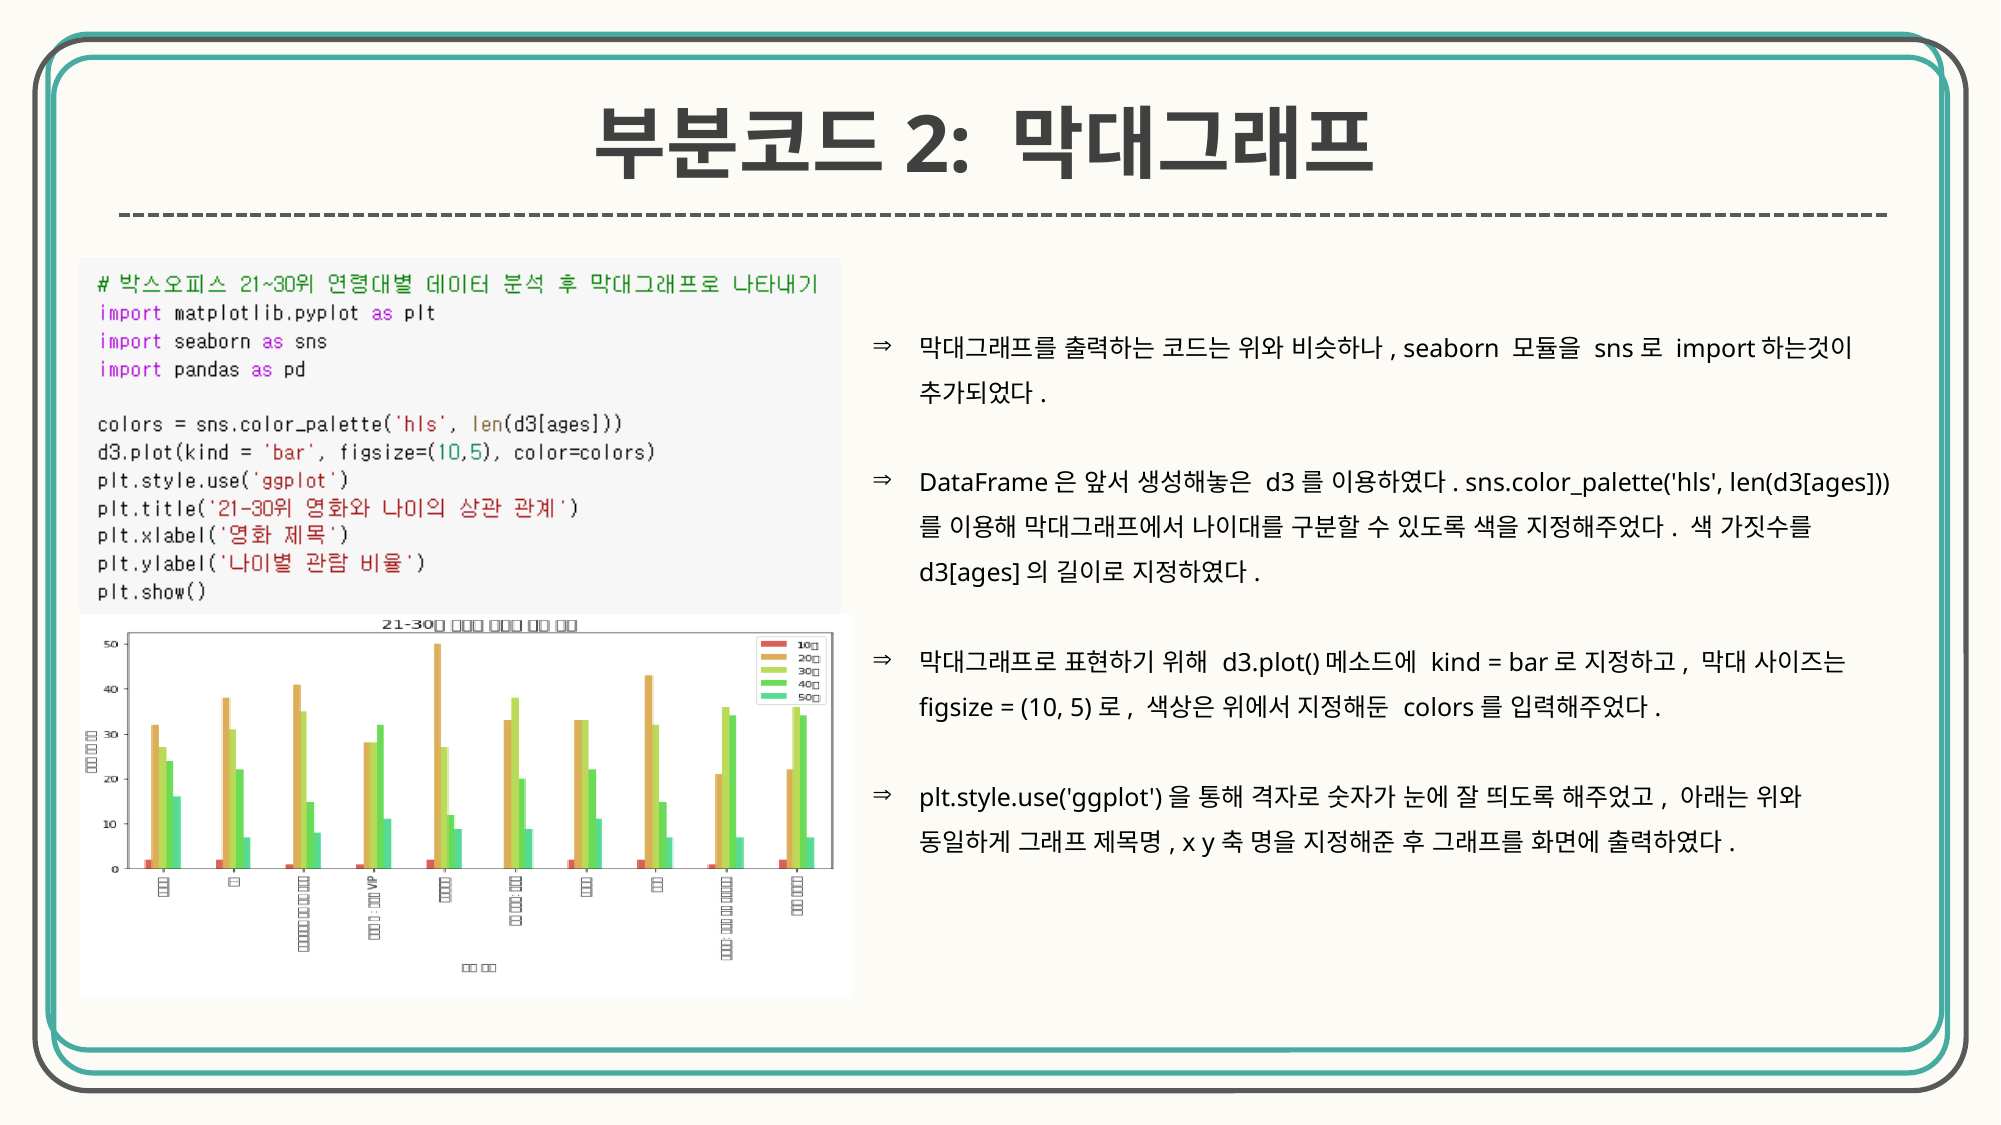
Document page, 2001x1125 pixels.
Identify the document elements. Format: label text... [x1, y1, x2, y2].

text_box [33, 38, 1968, 1092]
text_box 막대그래프를 출력하는 코드는 위와 비슷하나, seaborn 모듈을 sns로 import하는것이 추가되었다. DataFrame은 앞서 생성해놓은 d3를 이용하였다. sns.color_palette('hls', len(d3[ages]))를 이용해 막대그래프에서 나이대를 구분할 수 있도록 색을 지정해주었다. 색 가짓수를 d3[ages]의 길이로 지정하였다. 막대그래프로 표현하기 위해 d3.plot()메소드에 kind = bar로 지정하고, 막대 사이즈는 figsize = (10, 5)로, 색상은 위에서 지정해둔 colors를 입력해주었다. plt.style.use('ggplot')을 통해 격자로 숫자가 눈에 잘 띄도록 해주었고, 아래는 위와 동일하게 그래프 제목명, x y축 명을 지정해준 후 그래프를 화면에 출력하였다. [857, 309, 1911, 909]
text_box [55, 33, 1924, 49]
picture [79, 256, 852, 999]
text_box [52, 56, 1949, 1075]
